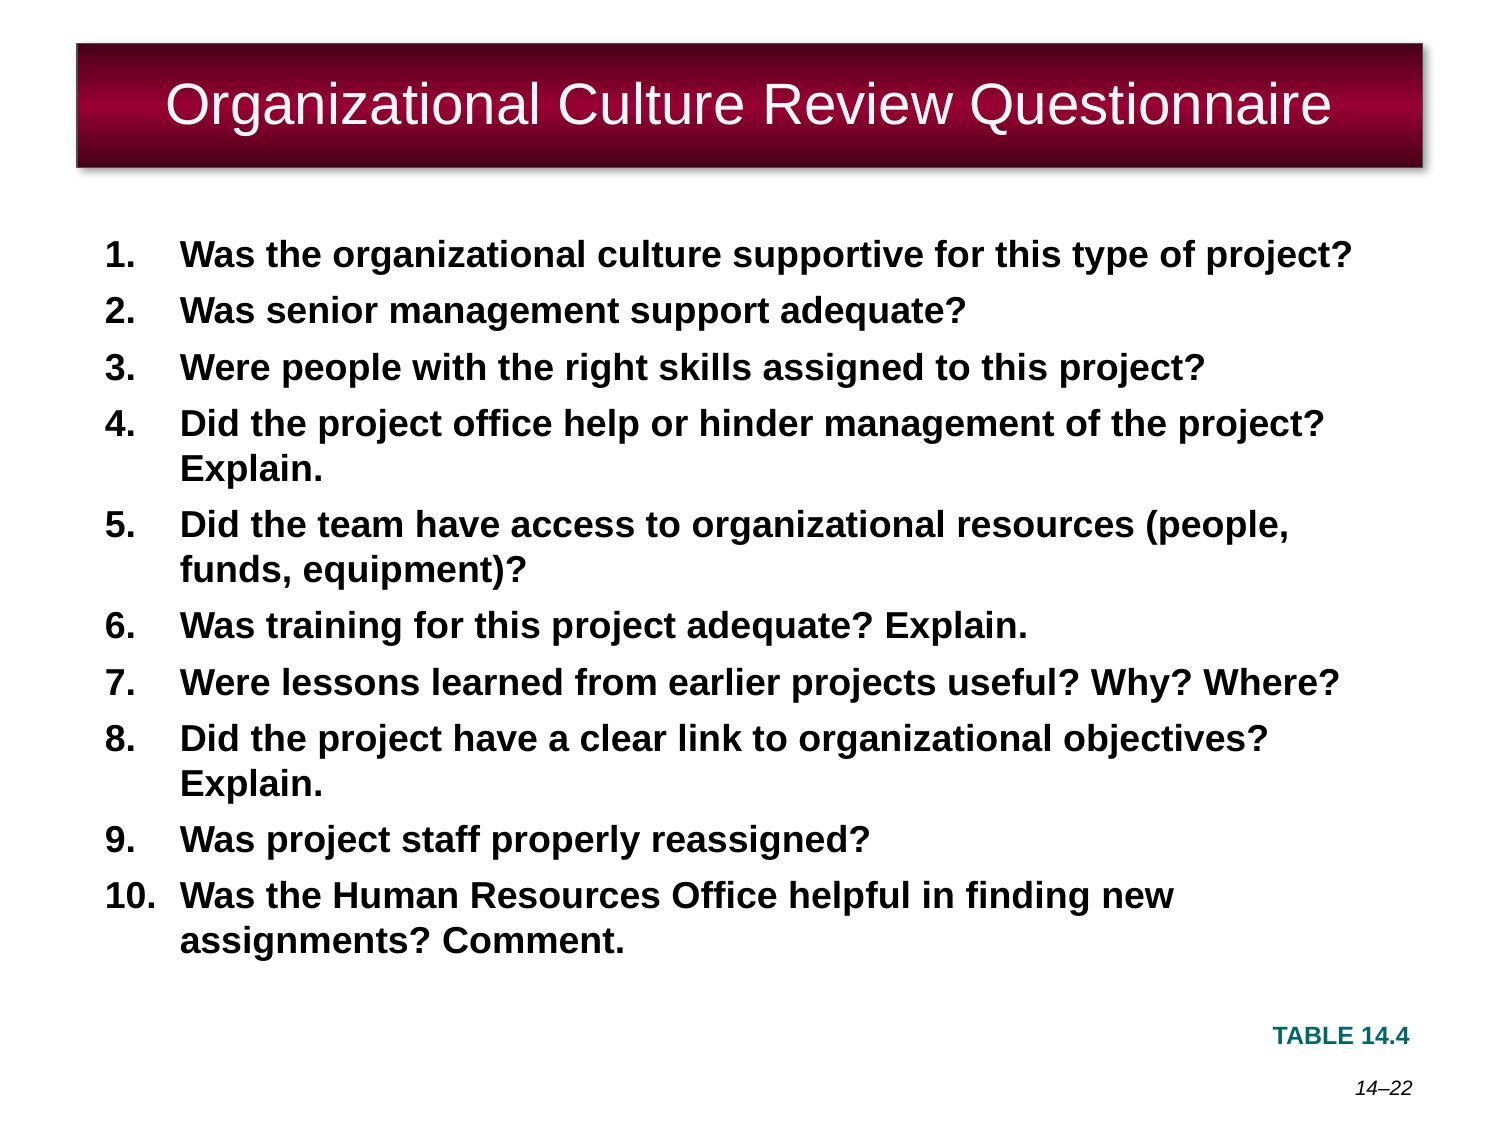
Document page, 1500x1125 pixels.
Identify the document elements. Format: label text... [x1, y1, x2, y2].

text_box TABLE 14.4 [1215, 1012, 1425, 1058]
text_box Was the organizational culture supportive for this type of project? Was senior management support adequate? Were people with the right skills assigned to this project? Did the project office help or hinder management of the project? Explain. Did the team have access to organizational resources (people, funds, equipment)? Was training for this project adequate? Explain. Were lessons learned from earlier projects useful? Why? Where? Did the project have a clear link to organizational objectives? Explain. Was project staff properly reassigned? Was the Human Resources Office helpful in finding new assignments? Comment. [90, 222, 1410, 969]
title Organizational Culture Review Questionnaire [76, 43, 1423, 168]
slide_number 14–22 [1065, 1074, 1413, 1100]
